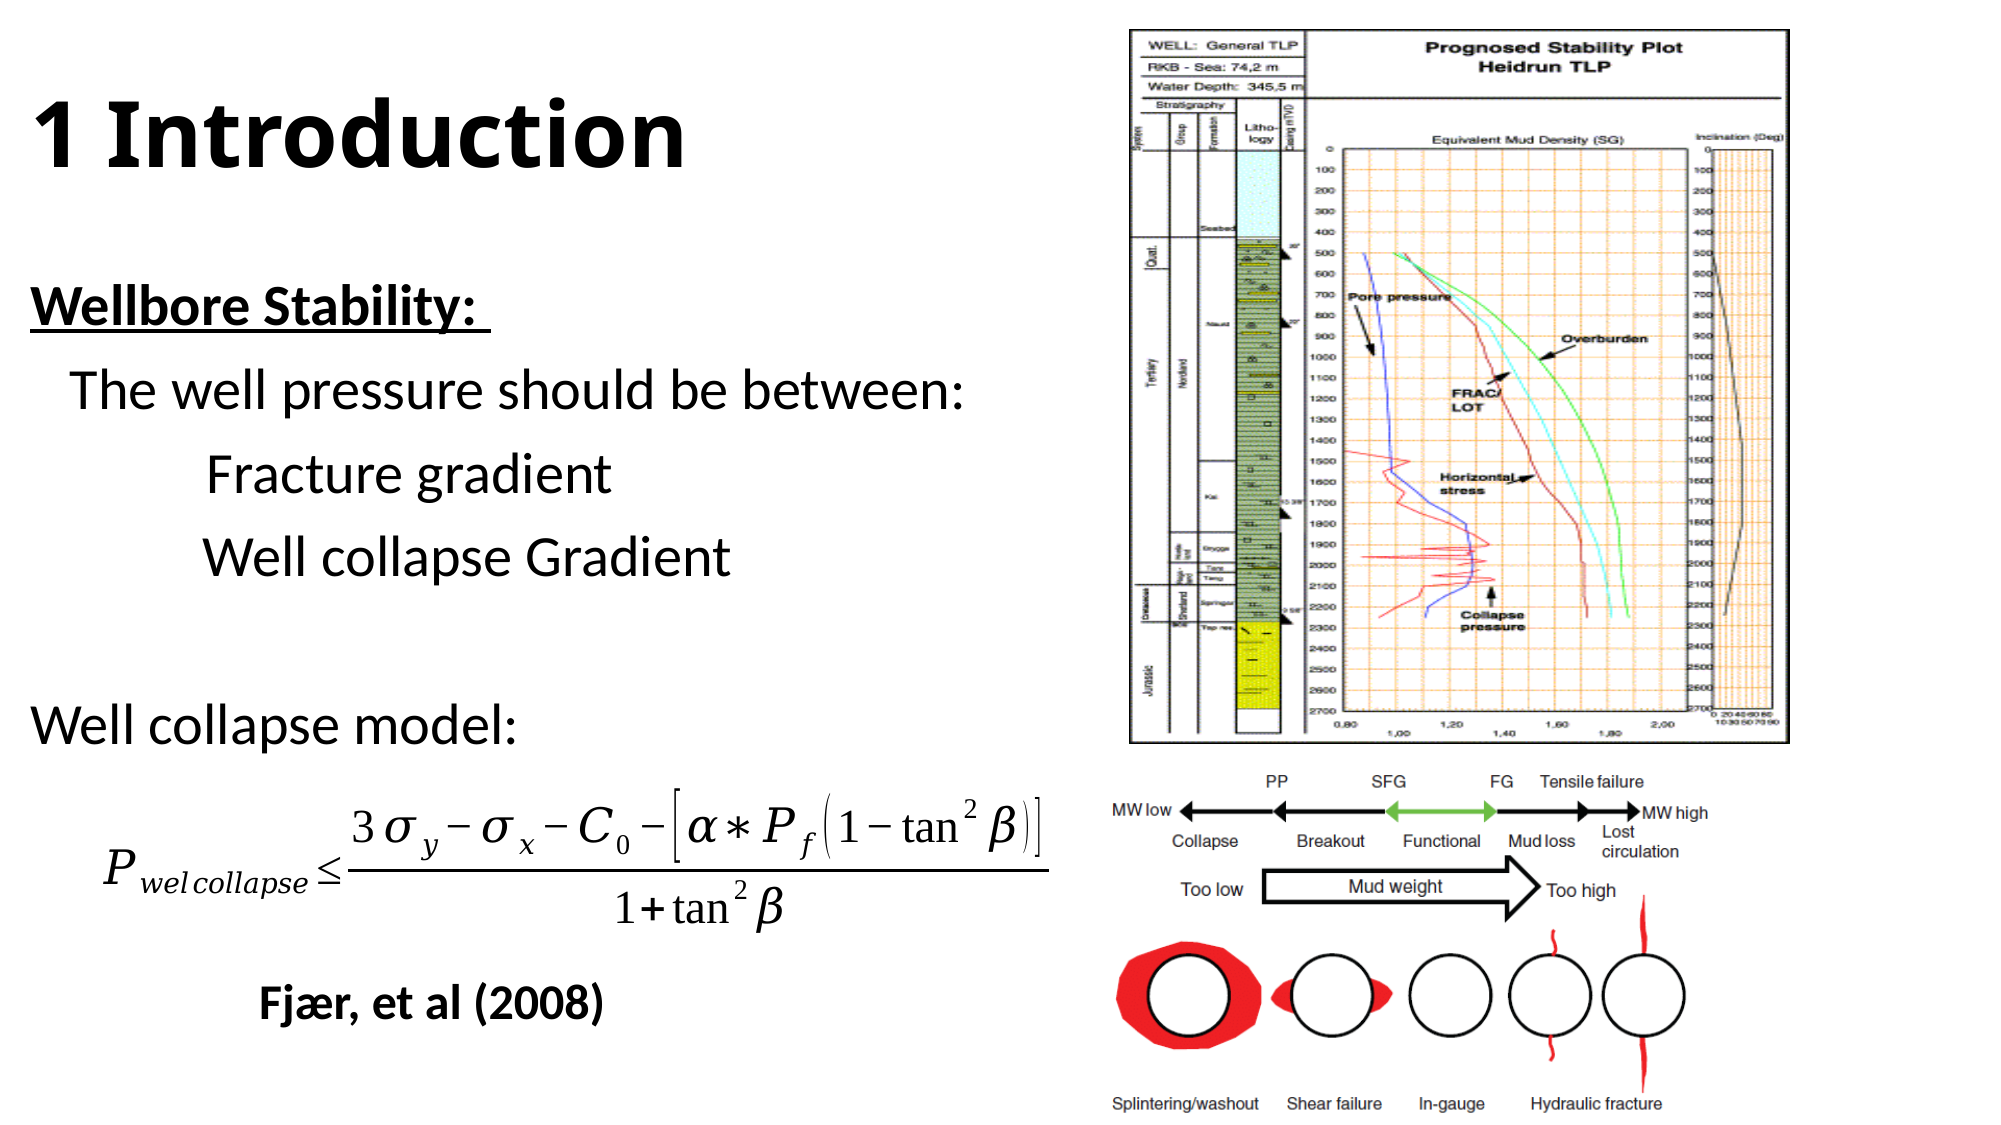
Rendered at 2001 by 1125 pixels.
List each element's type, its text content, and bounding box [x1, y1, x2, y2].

text_box Fjær, et al (2008) [244, 962, 764, 1038]
picture [1128, 29, 1790, 744]
title 1 Introduction [15, 29, 1128, 176]
list Wellbore Stability: The well pressure should be between: Fracture gradient Well collapse Gradient Well collapse model: [15, 176, 1741, 891]
picture [1087, 748, 1733, 1121]
